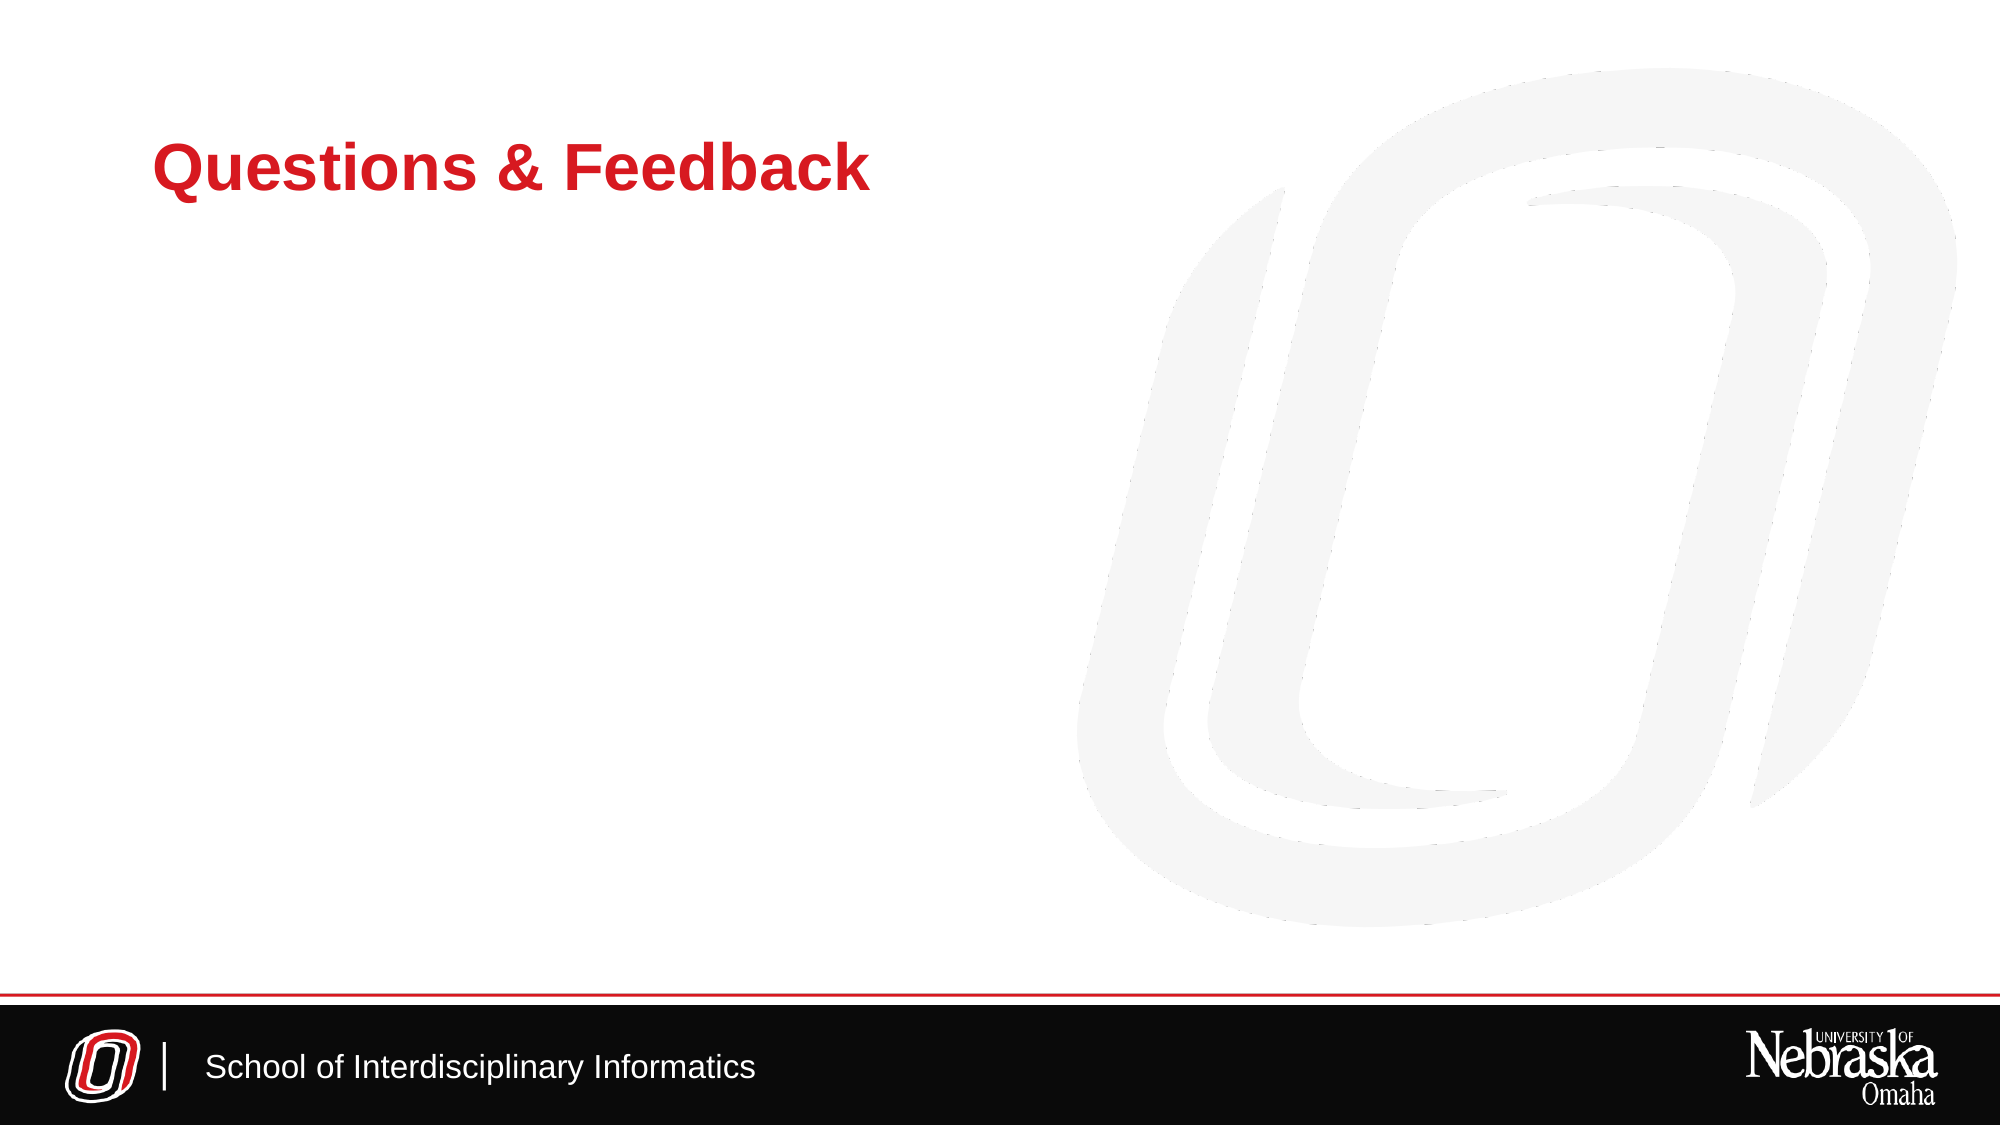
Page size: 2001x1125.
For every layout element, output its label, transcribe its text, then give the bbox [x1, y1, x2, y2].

footer School of Interdisciplinary Informatics [189, 1035, 1672, 1096]
title Questions & Feedback [137, 59, 1863, 278]
